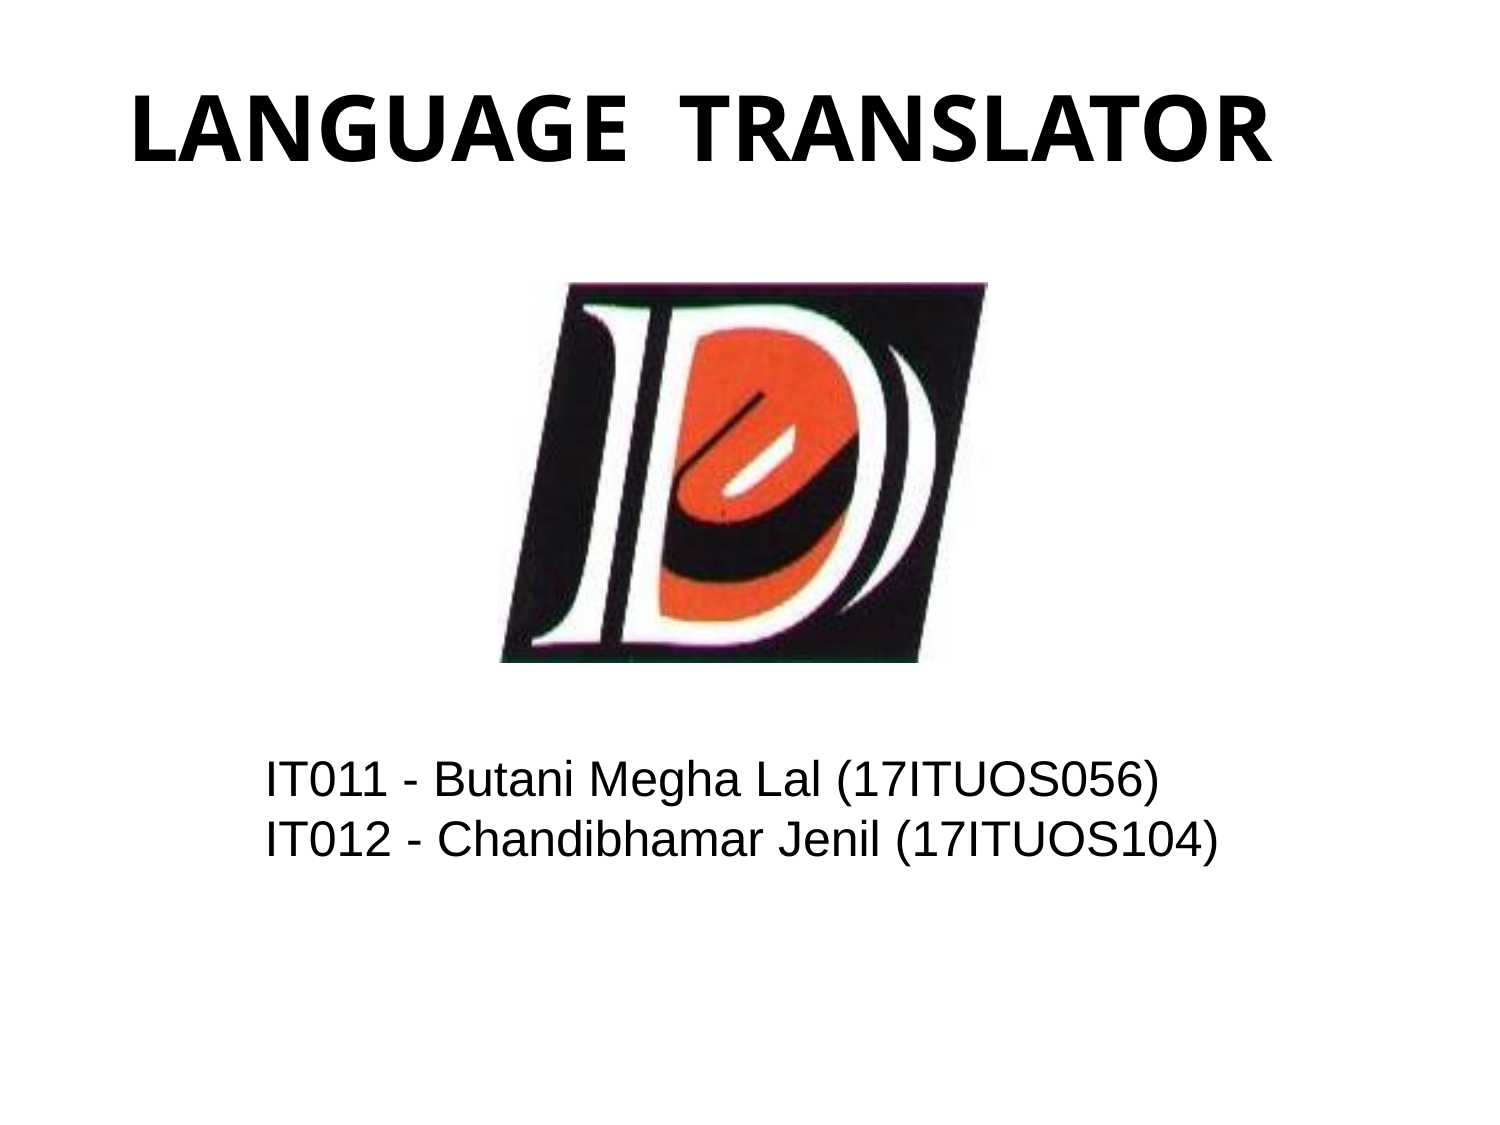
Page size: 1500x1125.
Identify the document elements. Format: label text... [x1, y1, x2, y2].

text_box LANGUAGE TRANSLATOR [112, 62, 1438, 188]
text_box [497, 282, 988, 663]
text_box IT011 - Butani Megha Lal (17ITUOS056) IT012 - Chandibhamar Jenil (17ITUOS104) [249, 738, 1313, 874]
